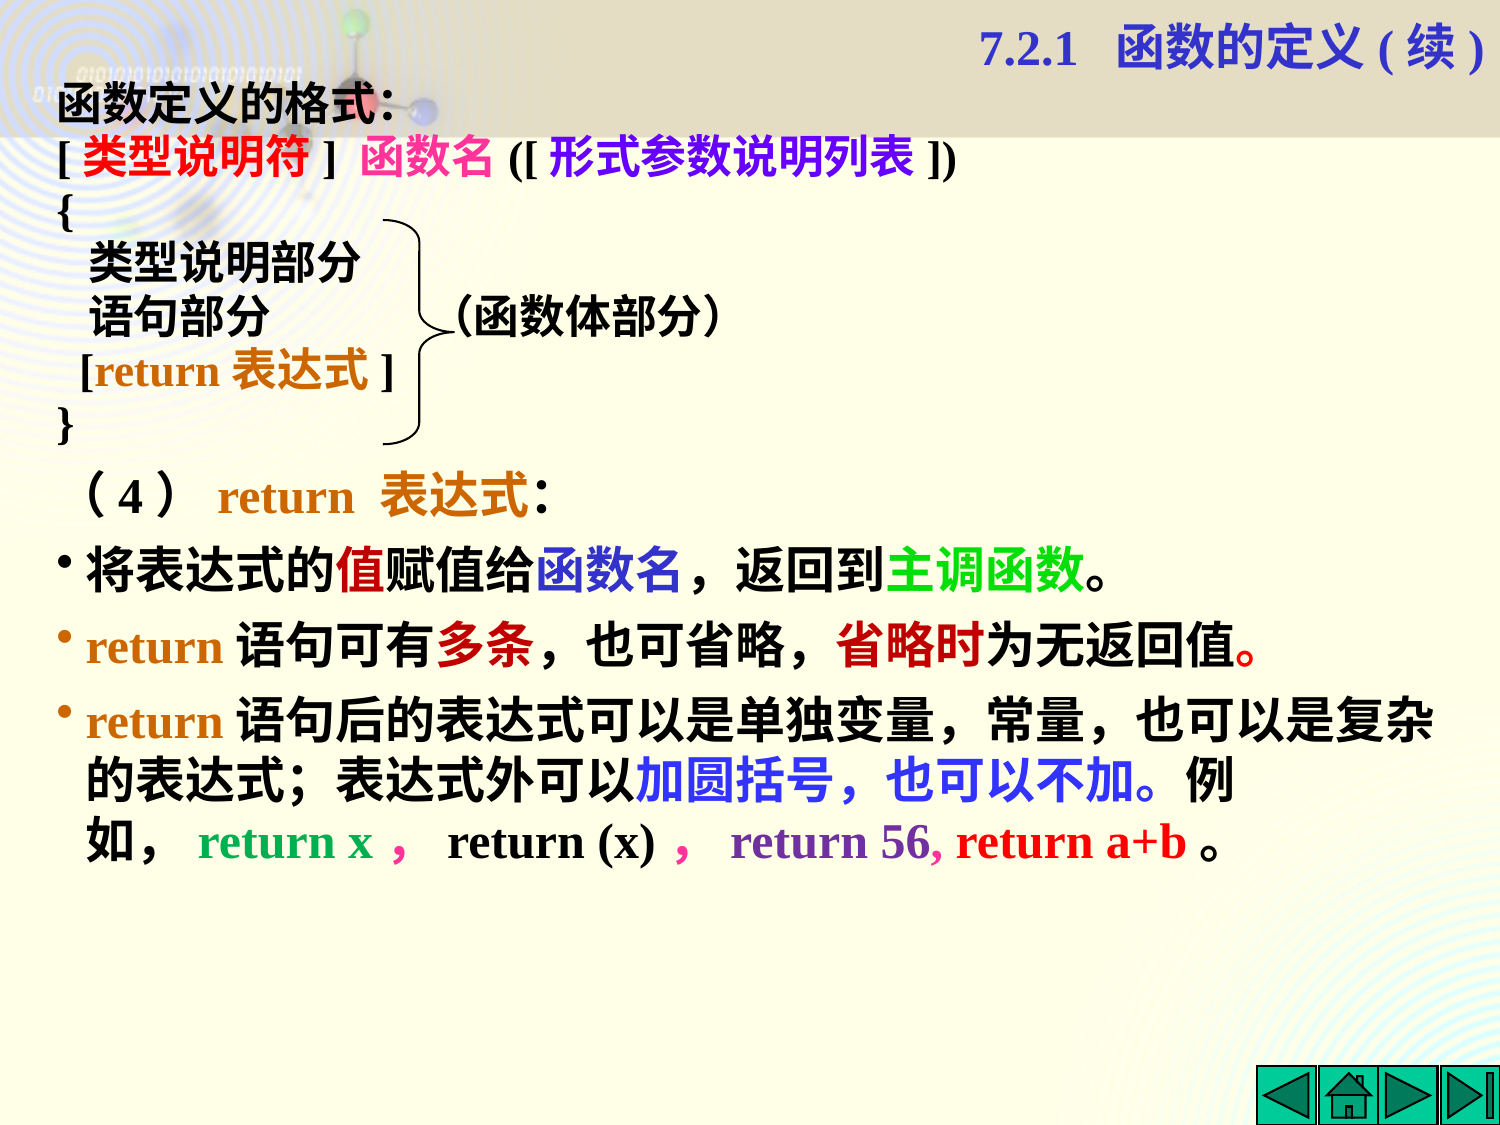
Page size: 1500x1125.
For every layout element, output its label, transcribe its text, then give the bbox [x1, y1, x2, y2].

list 函数定义的格式： [类型说明符] 函数名([形式参数说明列表]) { 类型说明部分 语句部分 （函数体部分） [return表达式] } （4）return 表达式： 将表达式的值赋值给函数名，返回到主调函数。 return语句可有多条，也可省略，省略时为无返回值。 return语句后的表达式可以是单独变量，常量，也可以是复杂的表达式；表达式外可以加圆括号，也可以不加。例如，return x，return (x)，return 56, return a+b。 [41, 78, 1462, 1000]
title 7.2.1 函数的定义(续) [112, 0, 1500, 91]
text_box [383, 220, 455, 445]
